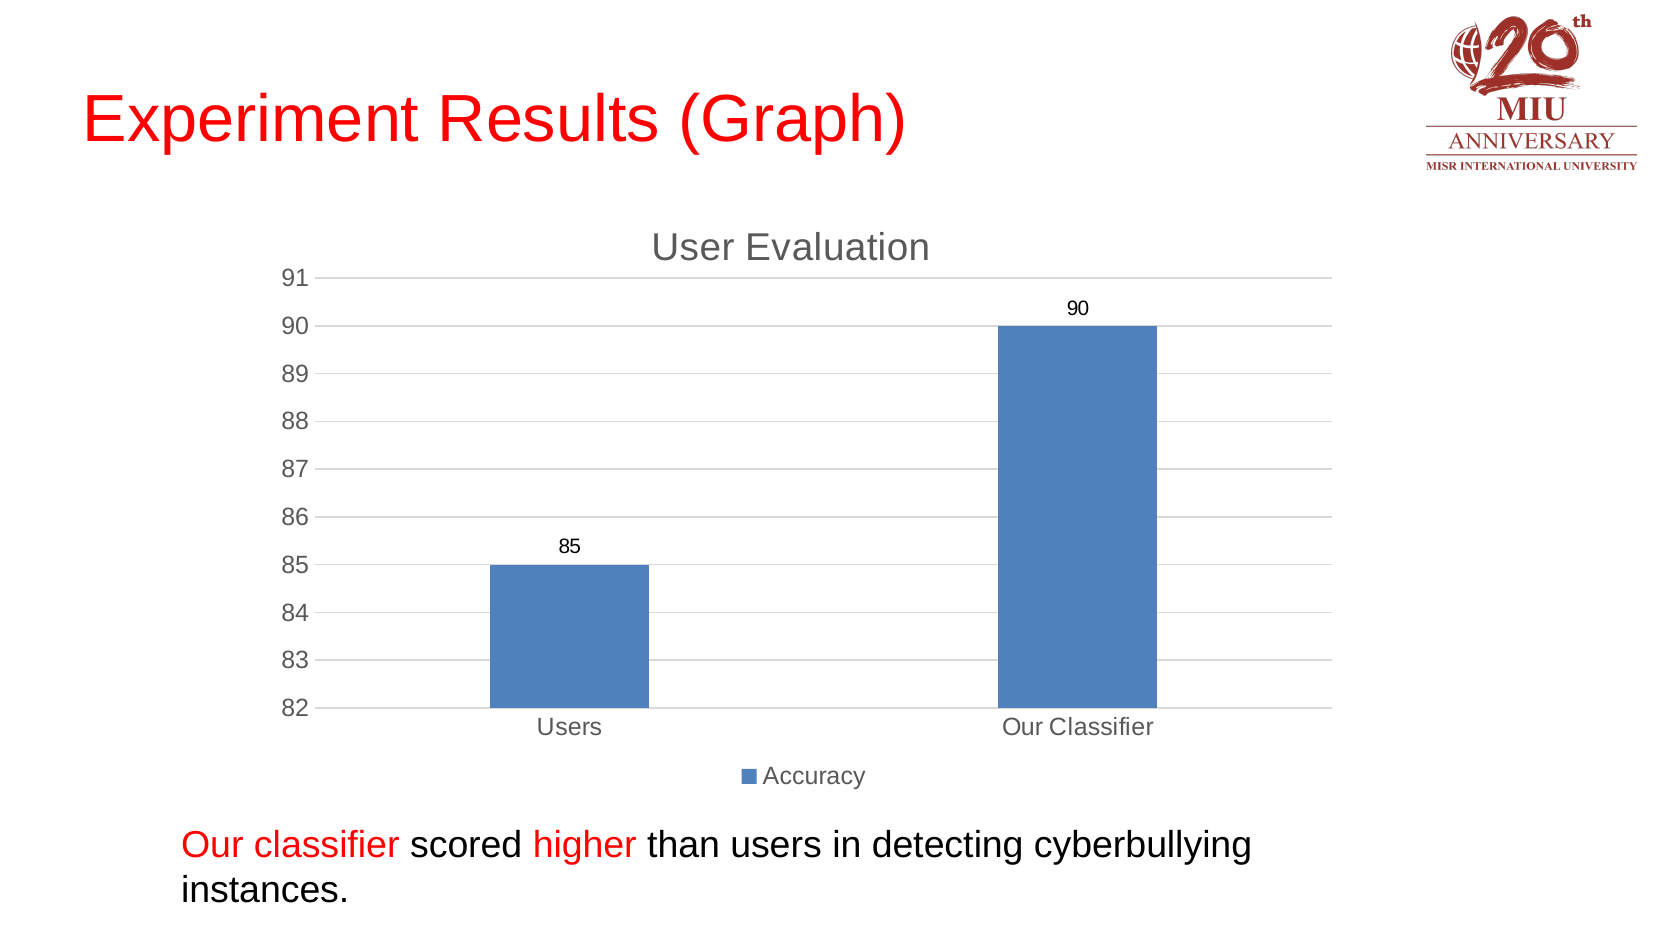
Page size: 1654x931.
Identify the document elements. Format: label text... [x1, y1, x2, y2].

title Experiment Results (Graph) [82, 37, 1336, 193]
text_box Our classifier scored higher than users in detecting cyberbullying instances. [166, 813, 1417, 918]
chart [239, 192, 1343, 814]
picture [1426, 14, 1638, 178]
